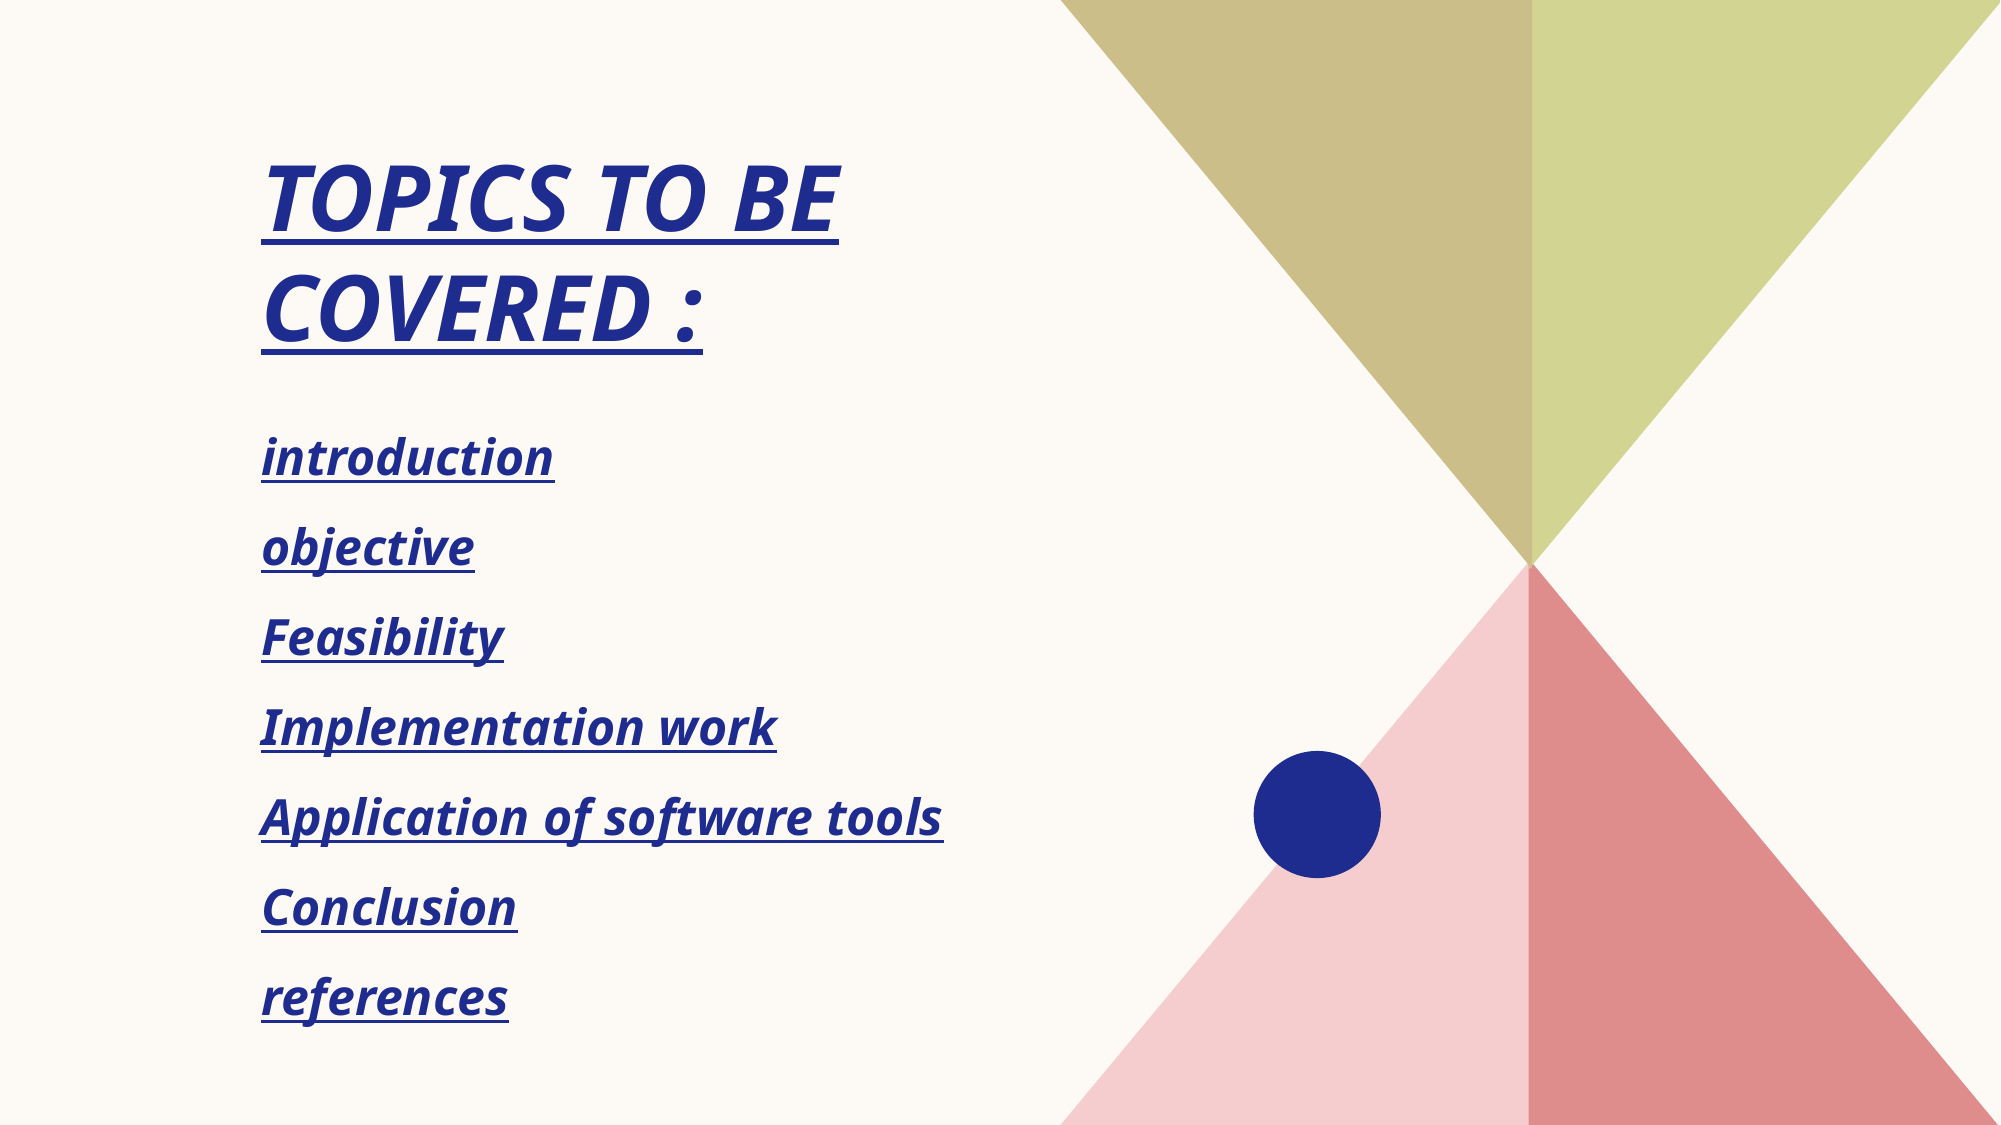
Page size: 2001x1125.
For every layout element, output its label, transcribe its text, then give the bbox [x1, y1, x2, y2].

title Topics to be covered : [246, 132, 1180, 328]
list ​introduction objective Feasibility Implementation work Application of software tools Conclusion references [246, 328, 1483, 1125]
